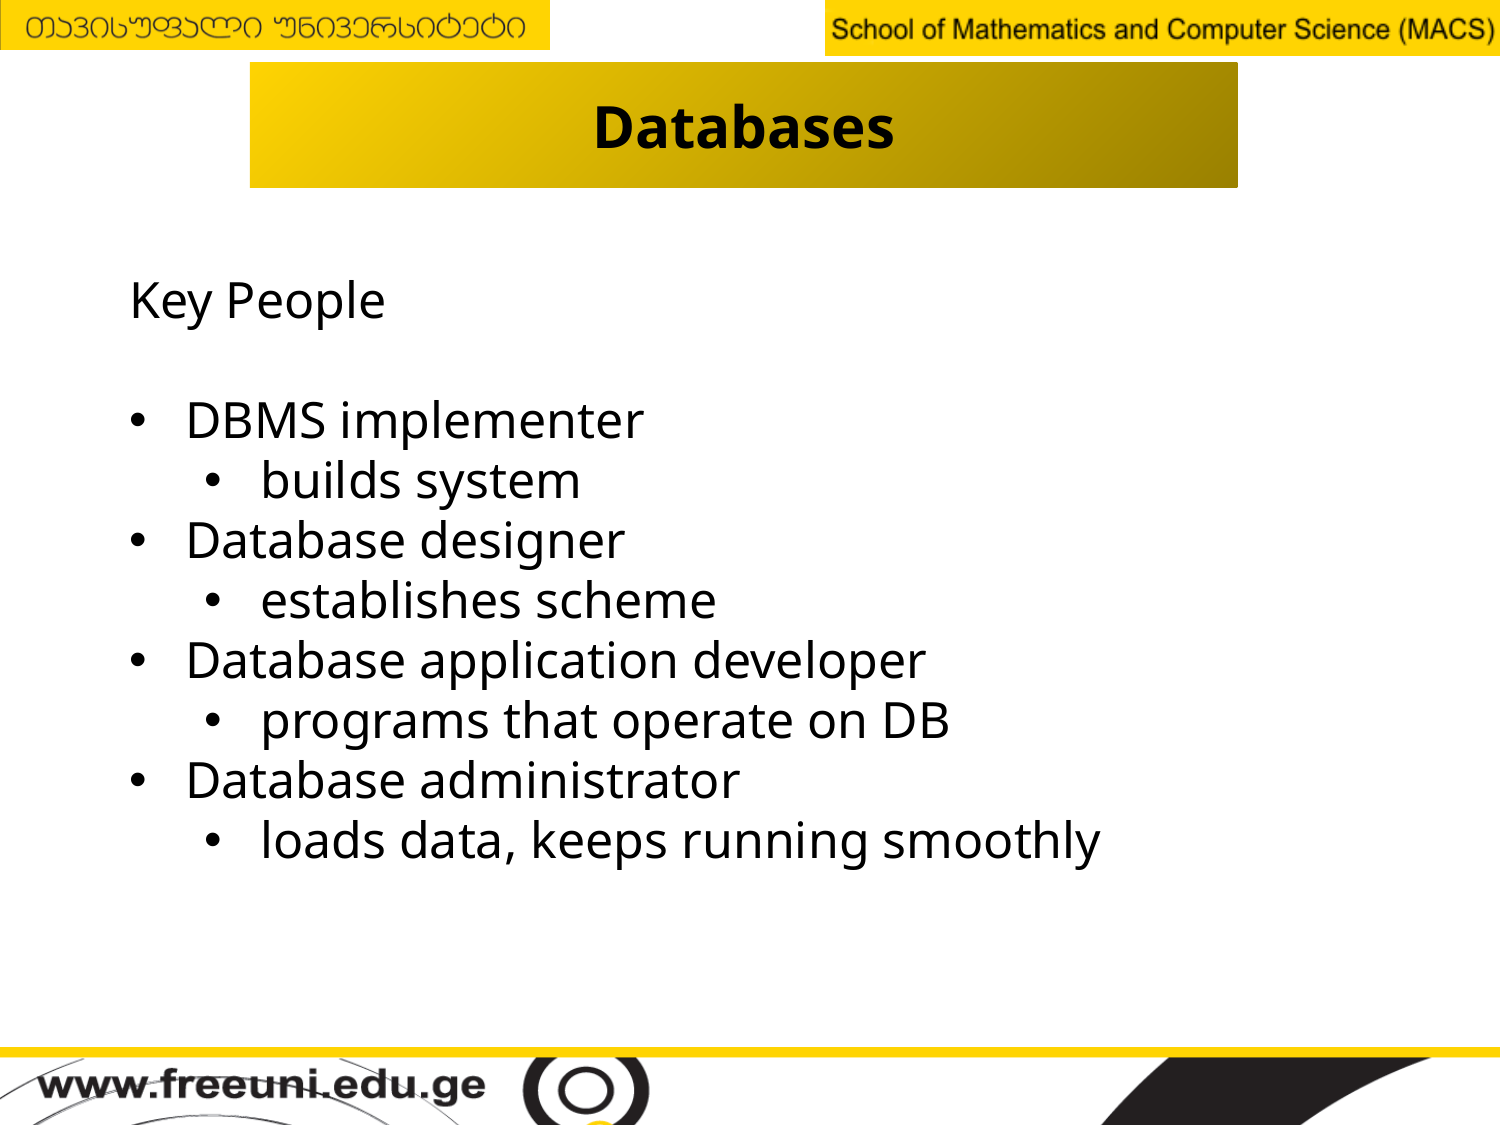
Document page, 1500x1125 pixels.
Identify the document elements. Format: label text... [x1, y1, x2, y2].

text_box Databases [249, 62, 1238, 188]
picture [0, 0, 551, 50]
text_box Key People DBMS implementer builds system Database designer establishes scheme Database application developer programs that operate on DB Database administrator loads data, keeps running smoothly [114, 261, 1453, 997]
picture [0, 1047, 1500, 1125]
picture [824, 0, 1500, 56]
